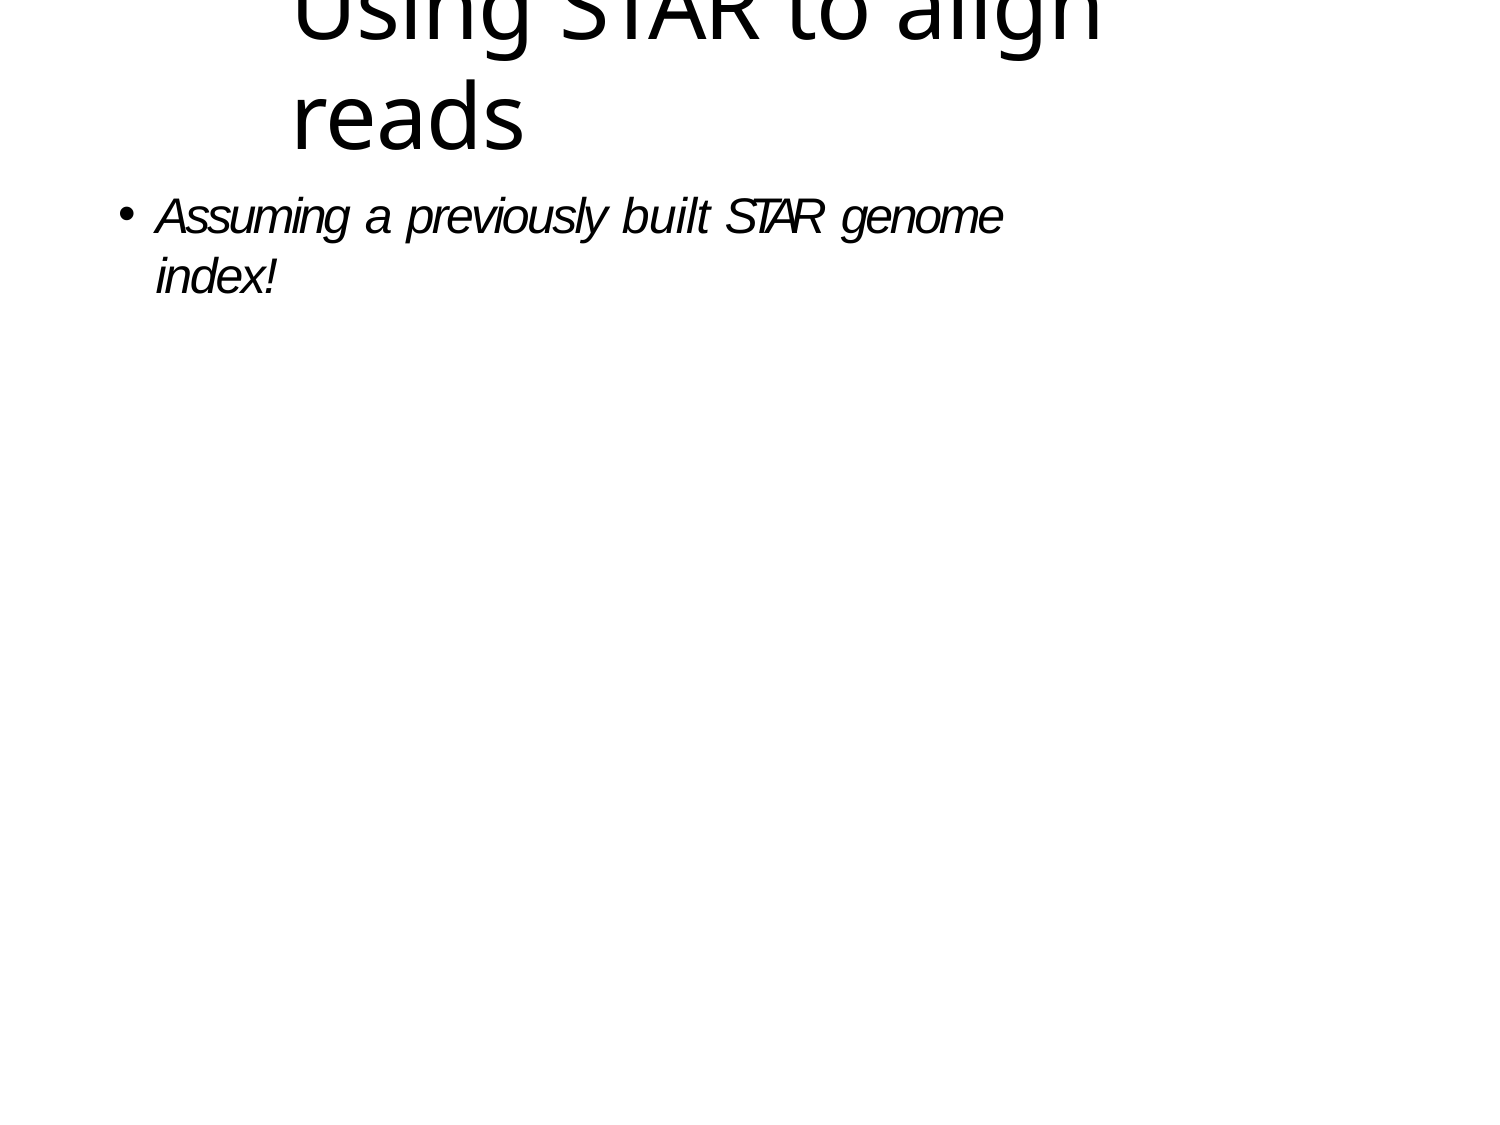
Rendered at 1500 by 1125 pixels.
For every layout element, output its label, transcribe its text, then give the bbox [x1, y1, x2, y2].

title Using STAR to align reads [288, 0, 1212, 169]
text_box Assuming a previously built STAR genome index! [115, 180, 1113, 303]
